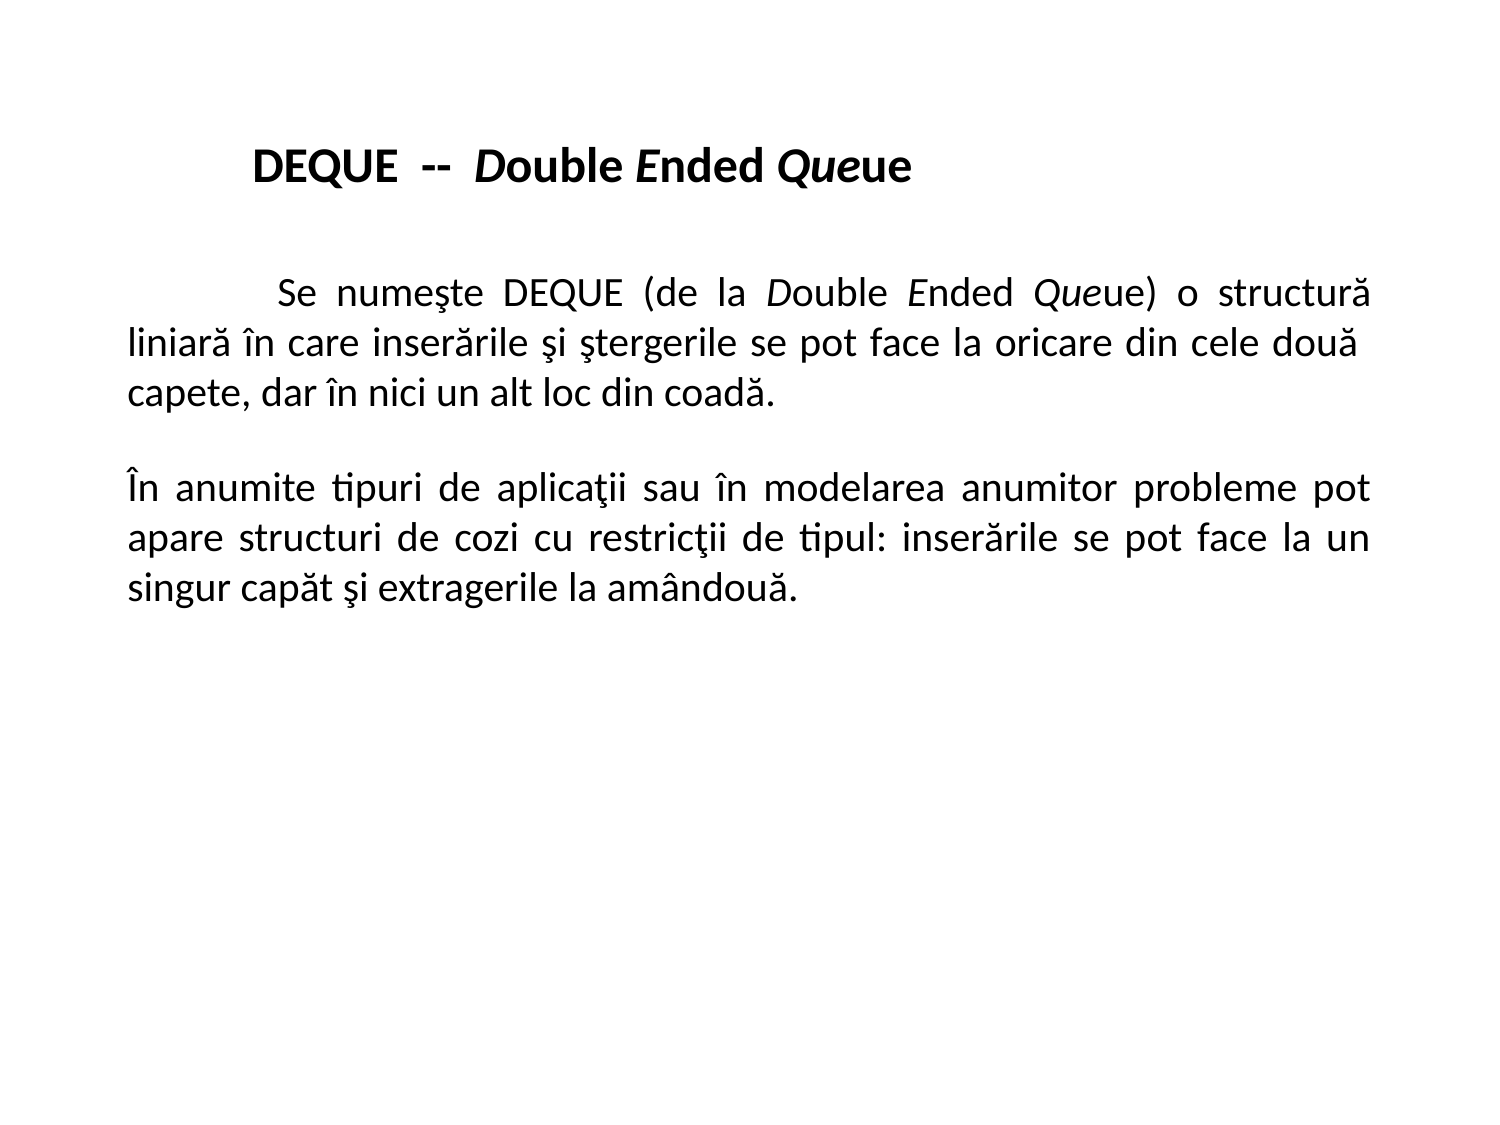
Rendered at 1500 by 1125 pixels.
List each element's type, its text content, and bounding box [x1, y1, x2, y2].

text_box DEQUE -- Double Ended Queue [237, 125, 1037, 259]
text_box Se numeşte DEQUE (de la Double Ended Queue) o structură liniară în care inserările şi ştergerile se pot face la oricare din cele două capete, dar în nici un alt loc din coadă. În anumite tipuri de aplicaţii sau în modelarea anumitor probleme pot apare structuri de cozi cu restricţii de tipul: inserările se pot face la un singur capăt şi extragerile la amândouă. [112, 257, 1387, 711]
